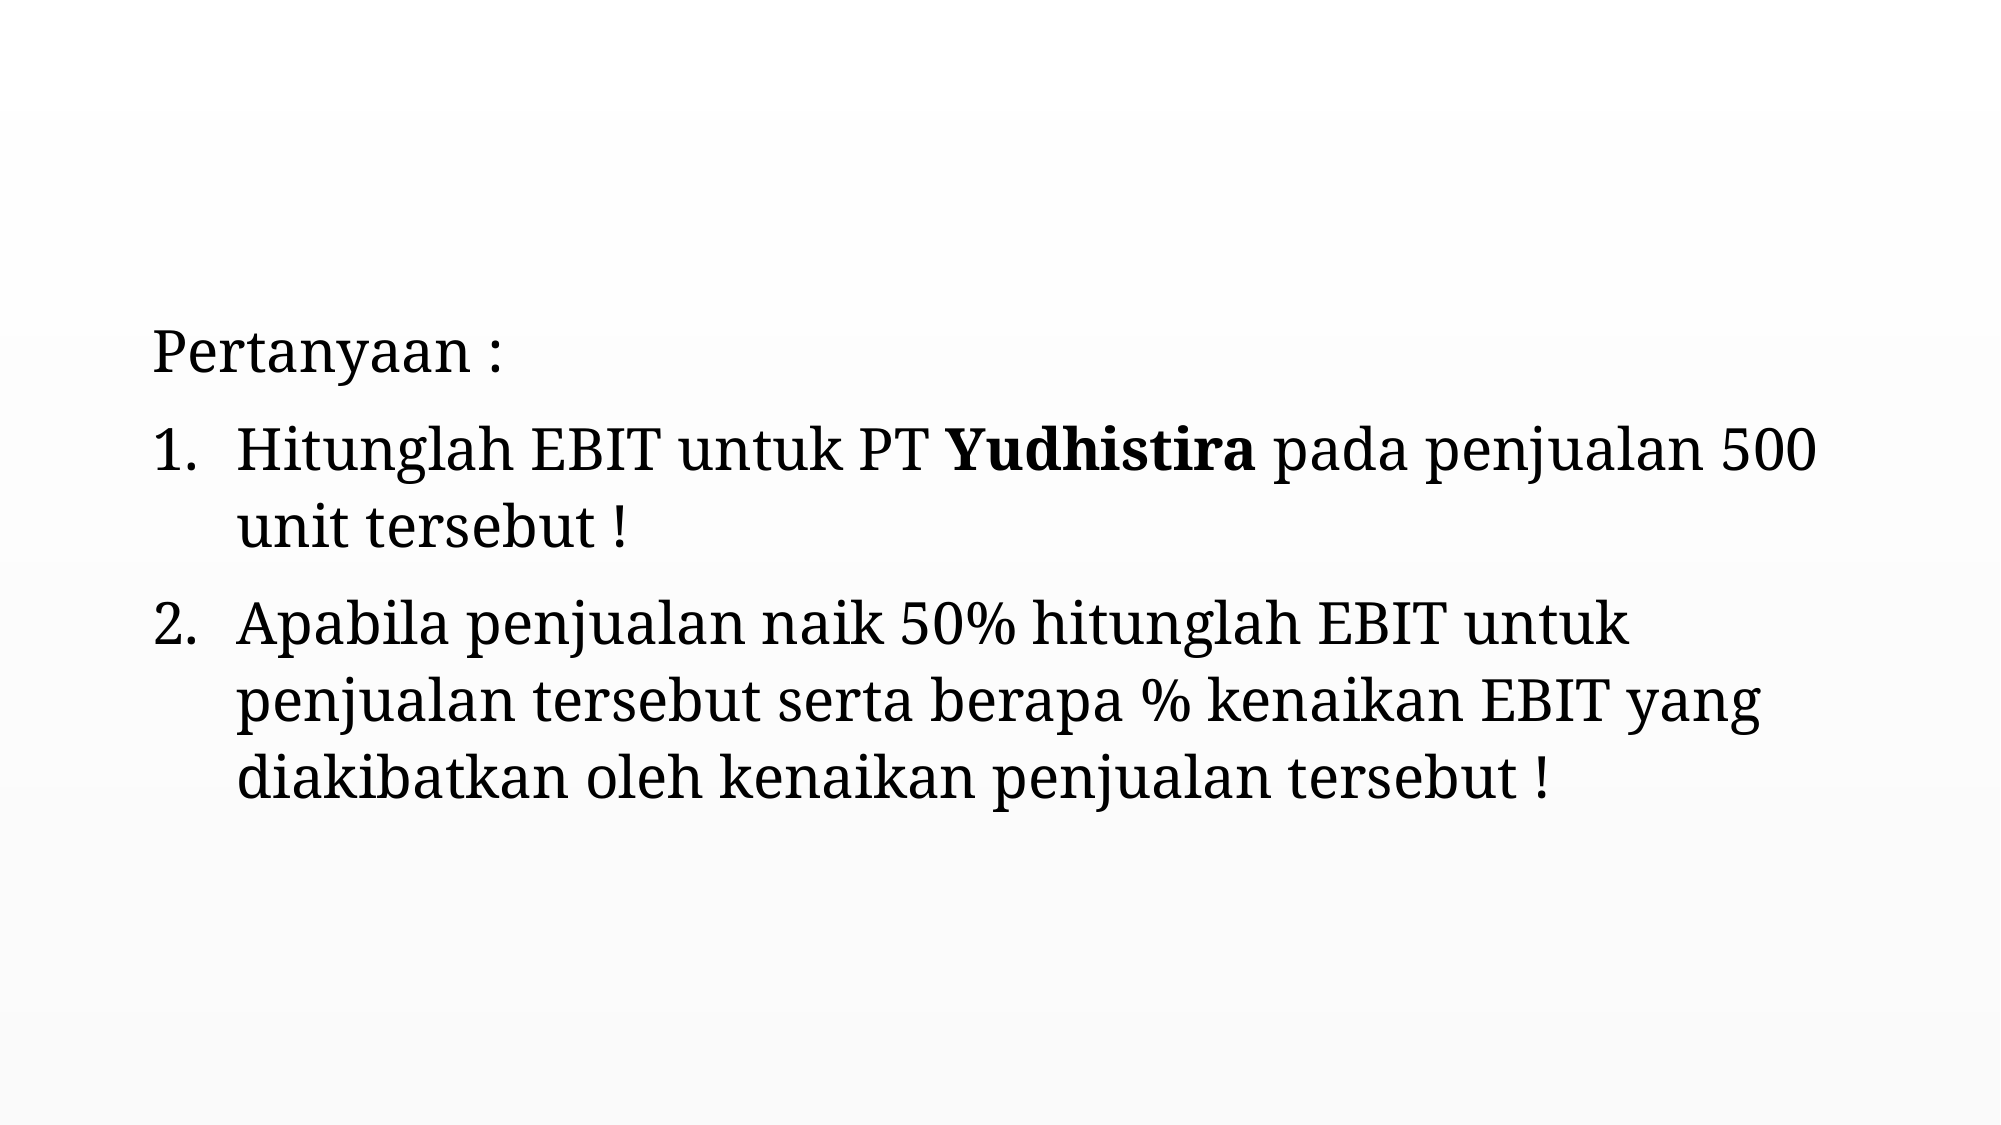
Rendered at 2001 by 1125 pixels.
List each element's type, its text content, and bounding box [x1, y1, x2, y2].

list Pertanyaan : Hitunglah EBIT untuk PT Yudhistira pada penjualan 500 unit tersebut ! Apabila penjualan naik 50% hitunglah EBIT untuk penjualan tersebut serta berapa % kenaikan EBIT yang diakibatkan oleh kenaikan penjualan tersebut ! [137, 299, 1863, 1014]
